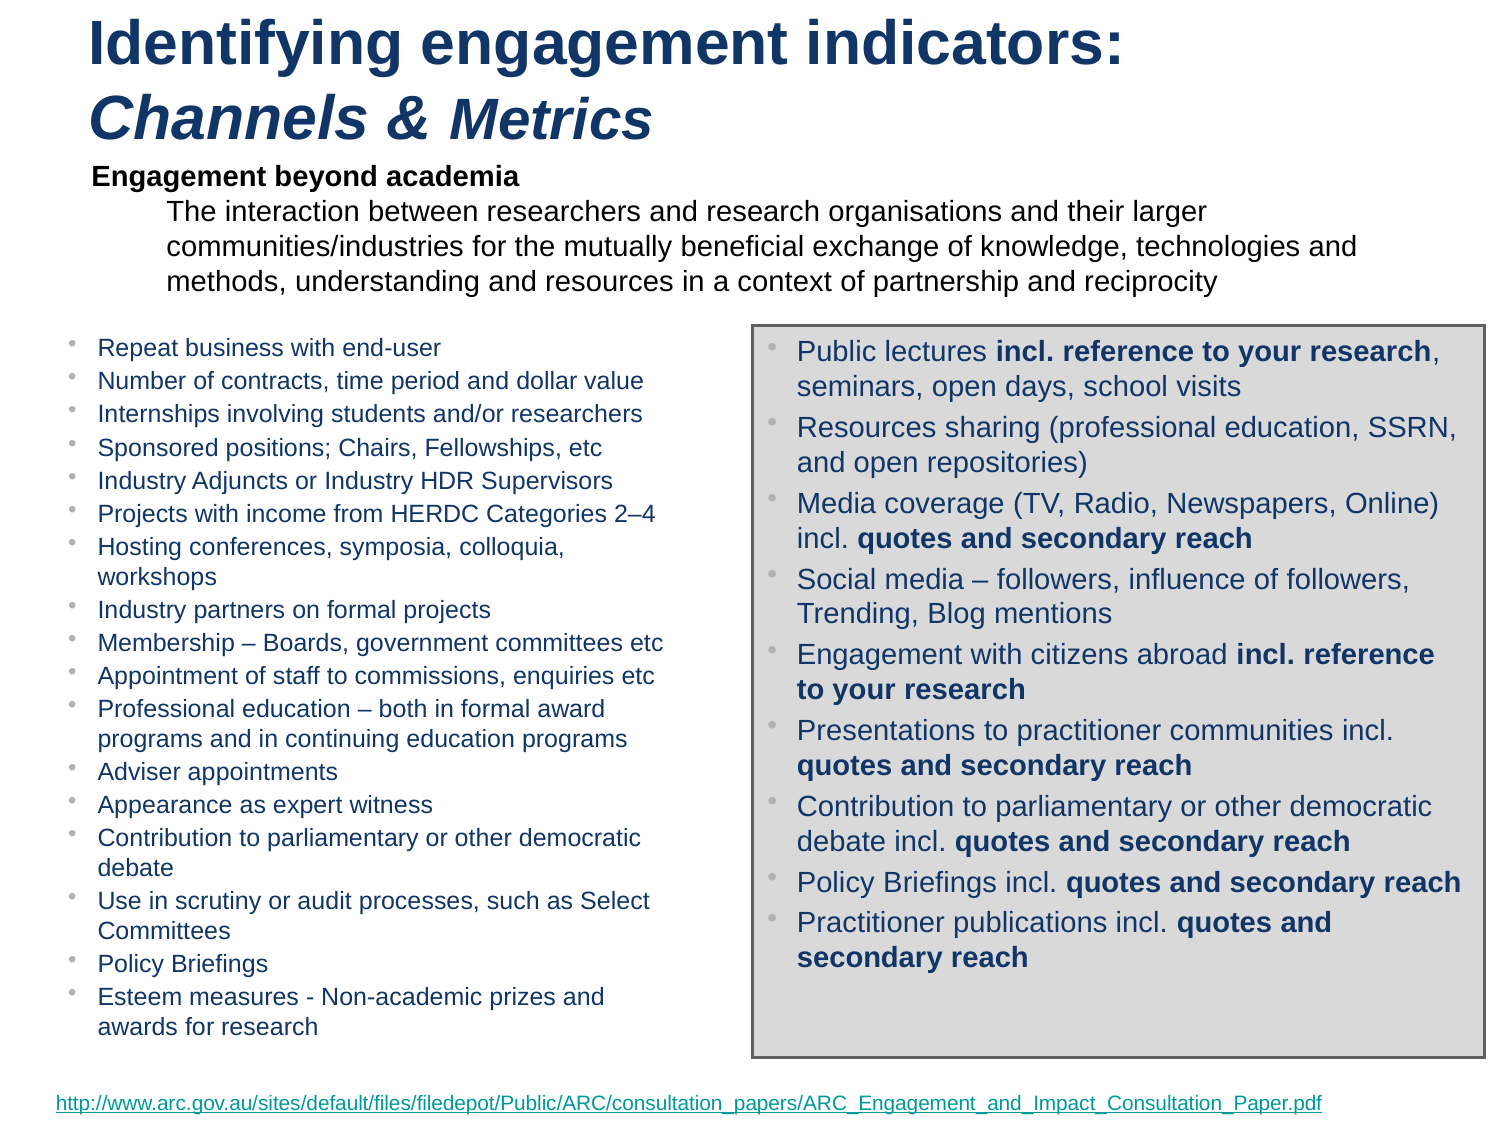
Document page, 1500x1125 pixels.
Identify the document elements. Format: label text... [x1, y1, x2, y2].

list Repeat business with end-user Number of contracts, time period and dollar value Internships involving students and/or researchers Sponsored positions; Chairs, Fellowships, etc Industry Adjuncts or Industry HDR Supervisors Projects with income from HERDC Categories 2–4 Hosting conferences, symposia, colloquia, workshops Industry partners on formal projects Membership – Boards, government committees etc Appointment of staff to commissions, enquiries etc Professional education – both in formal award programs and in continuing education programs Adviser appointments Appearance as expert witness Contribution to parliamentary or other democratic debate Use in scrutiny or audit processes, such as Select Committees Policy Briefings Esteem measures - Non-academic prizes and awards for research [52, 324, 703, 951]
text_box http://www.arc.gov.au/sites/default/files/filedepot/Public/ARC/consultation_papers/ARC_Engagement_and_Impact_Consultation_Paper.pdf [41, 1082, 1482, 1123]
text_box Engagement beyond academia The interaction between researchers and research organisations and their larger communities/industries for the mutually beneficial exchange of knowledge, technologies and methods, understanding and resources in a context of partnership and reciprocity [76, 149, 1424, 305]
text_box Public lectures incl. reference to your research, seminars, open days, school visits Resources sharing (professional education, SSRN, and open repositories) Media coverage (TV, Radio, Newspapers, Online) incl. quotes and secondary reach Social media – followers, influence of followers, Trending, Blog mentions Engagement with citizens abroad incl. reference to your research Presentations to practitioner communities incl. quotes and secondary reach Contribution to parliamentary or other democratic debate incl. quotes and secondary reach Policy Briefings incl. quotes and secondary reach Practitioner publications incl. quotes and secondary reach [752, 325, 1485, 1058]
title Identifying engagement indicators: Channels & Metrics [73, 18, 1424, 136]
